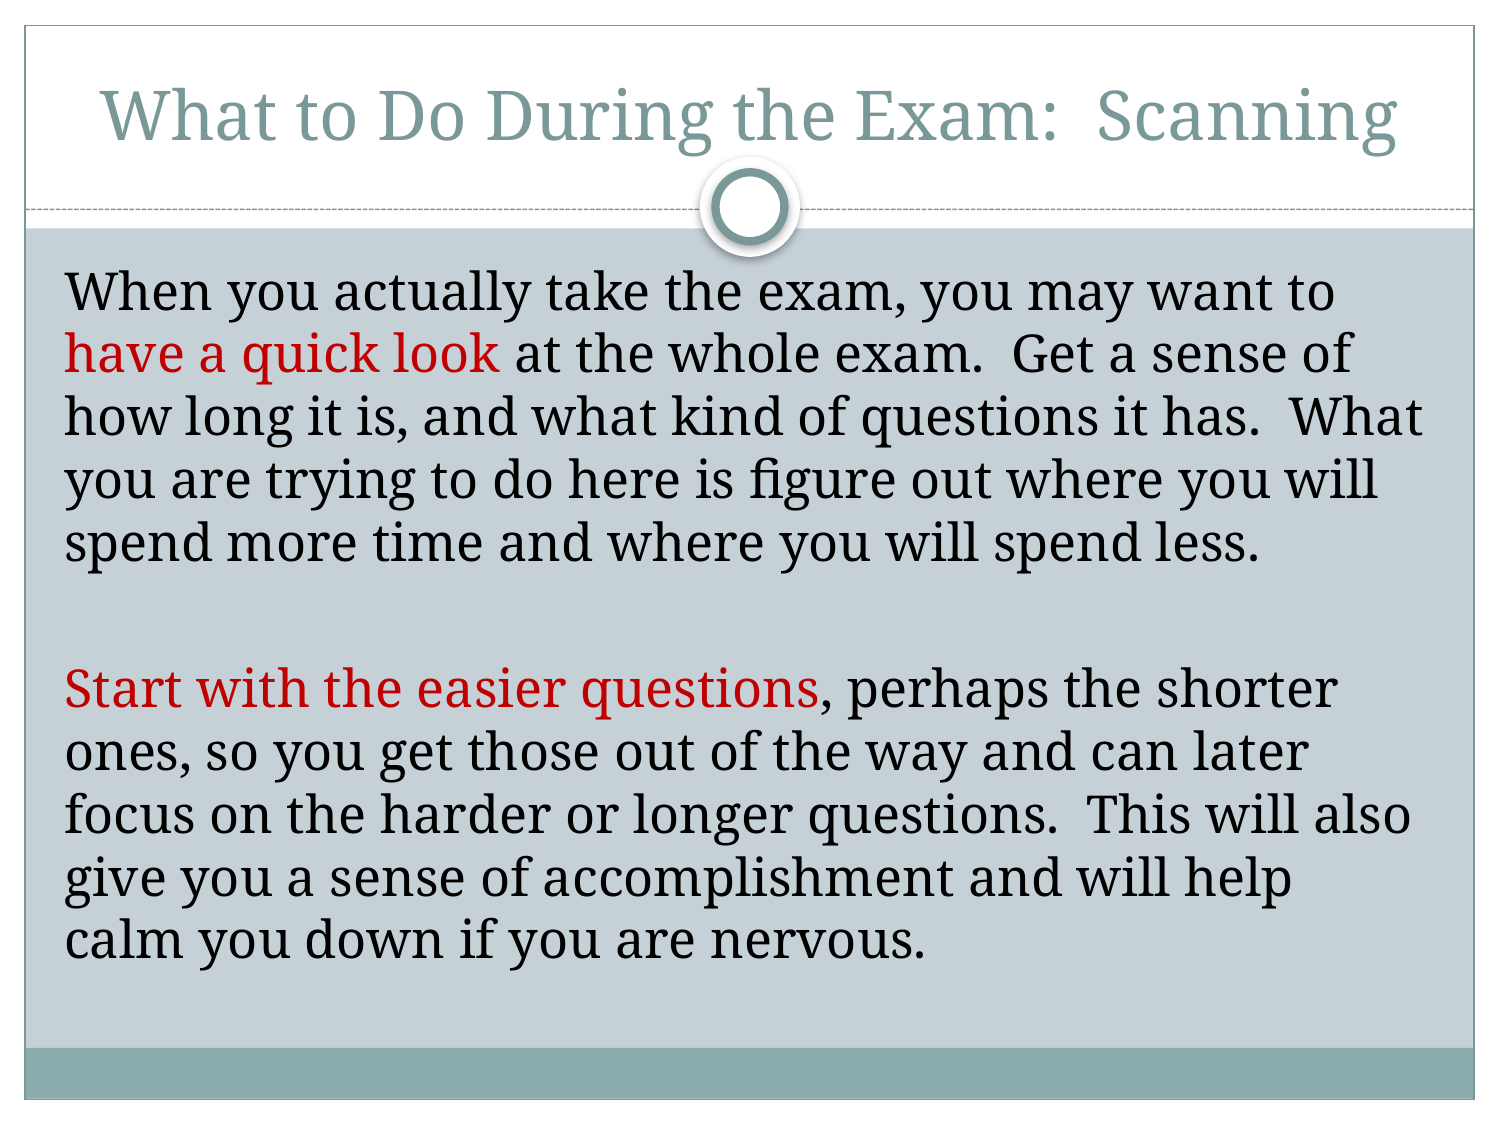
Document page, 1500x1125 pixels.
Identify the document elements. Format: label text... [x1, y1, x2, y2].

list When you actually take the exam, you may want to have a quick look at the whole exam. Get a sense of how long it is, and what kind of questions it has. What you are trying to do here is figure out where you will spend more time and where you will spend less. Start with the easier questions, perhaps the shorter ones, so you get those out of the way and can later focus on the harder or longer questions. This will also give you a sense of accomplishment and will help calm you down if you are nervous. [49, 250, 1445, 1001]
title What to Do During the Exam: Scanning [49, 37, 1450, 162]
